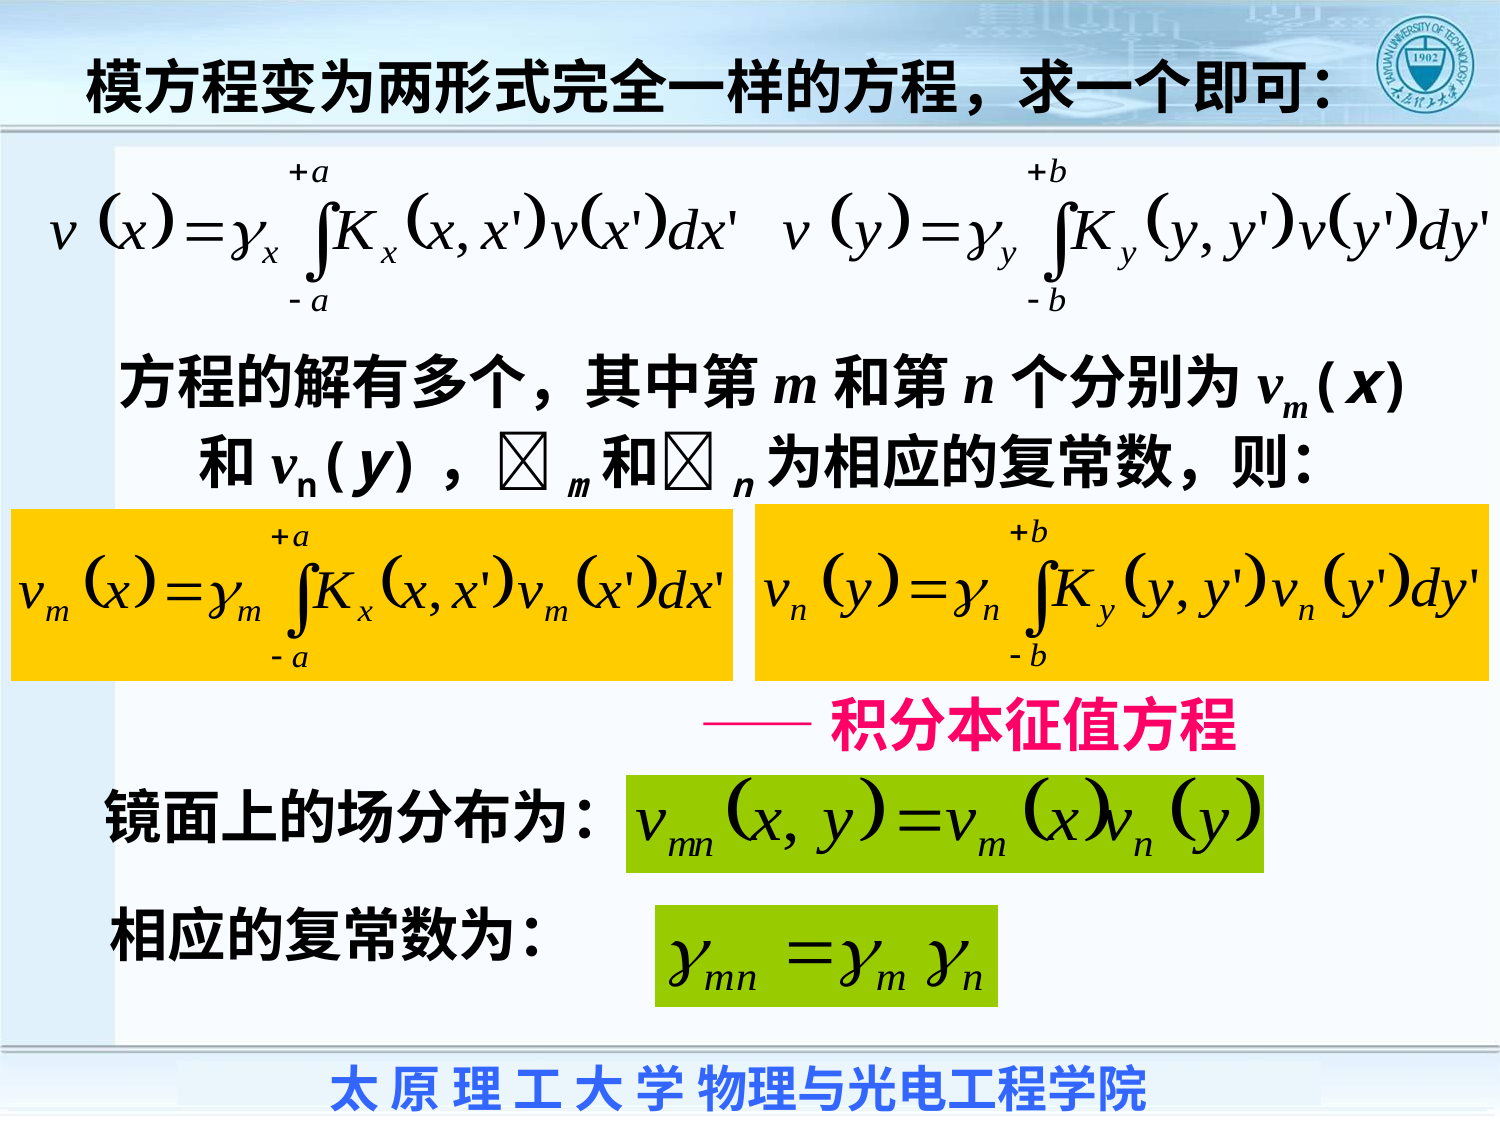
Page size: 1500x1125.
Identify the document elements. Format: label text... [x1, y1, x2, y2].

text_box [773, 142, 1500, 327]
text_box 镜面上的场分布为： [76, 772, 656, 858]
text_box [40, 142, 748, 327]
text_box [754, 504, 1490, 681]
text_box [626, 774, 1264, 874]
picture [0, 0, 1500, 1123]
text_box 模方程变为两形式完全一样的方程，求一个即可： [41, 42, 1412, 128]
text_box ——积分本征值方程 [643, 680, 1294, 766]
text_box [655, 904, 999, 1008]
text_box 相应的复常数为： [76, 890, 609, 976]
text_box 方程的解有多个，其中第m和第n个分别为vm(x)和vn(y)，m和n为相应的复常数，则： [76, 337, 1471, 513]
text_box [10, 508, 734, 681]
